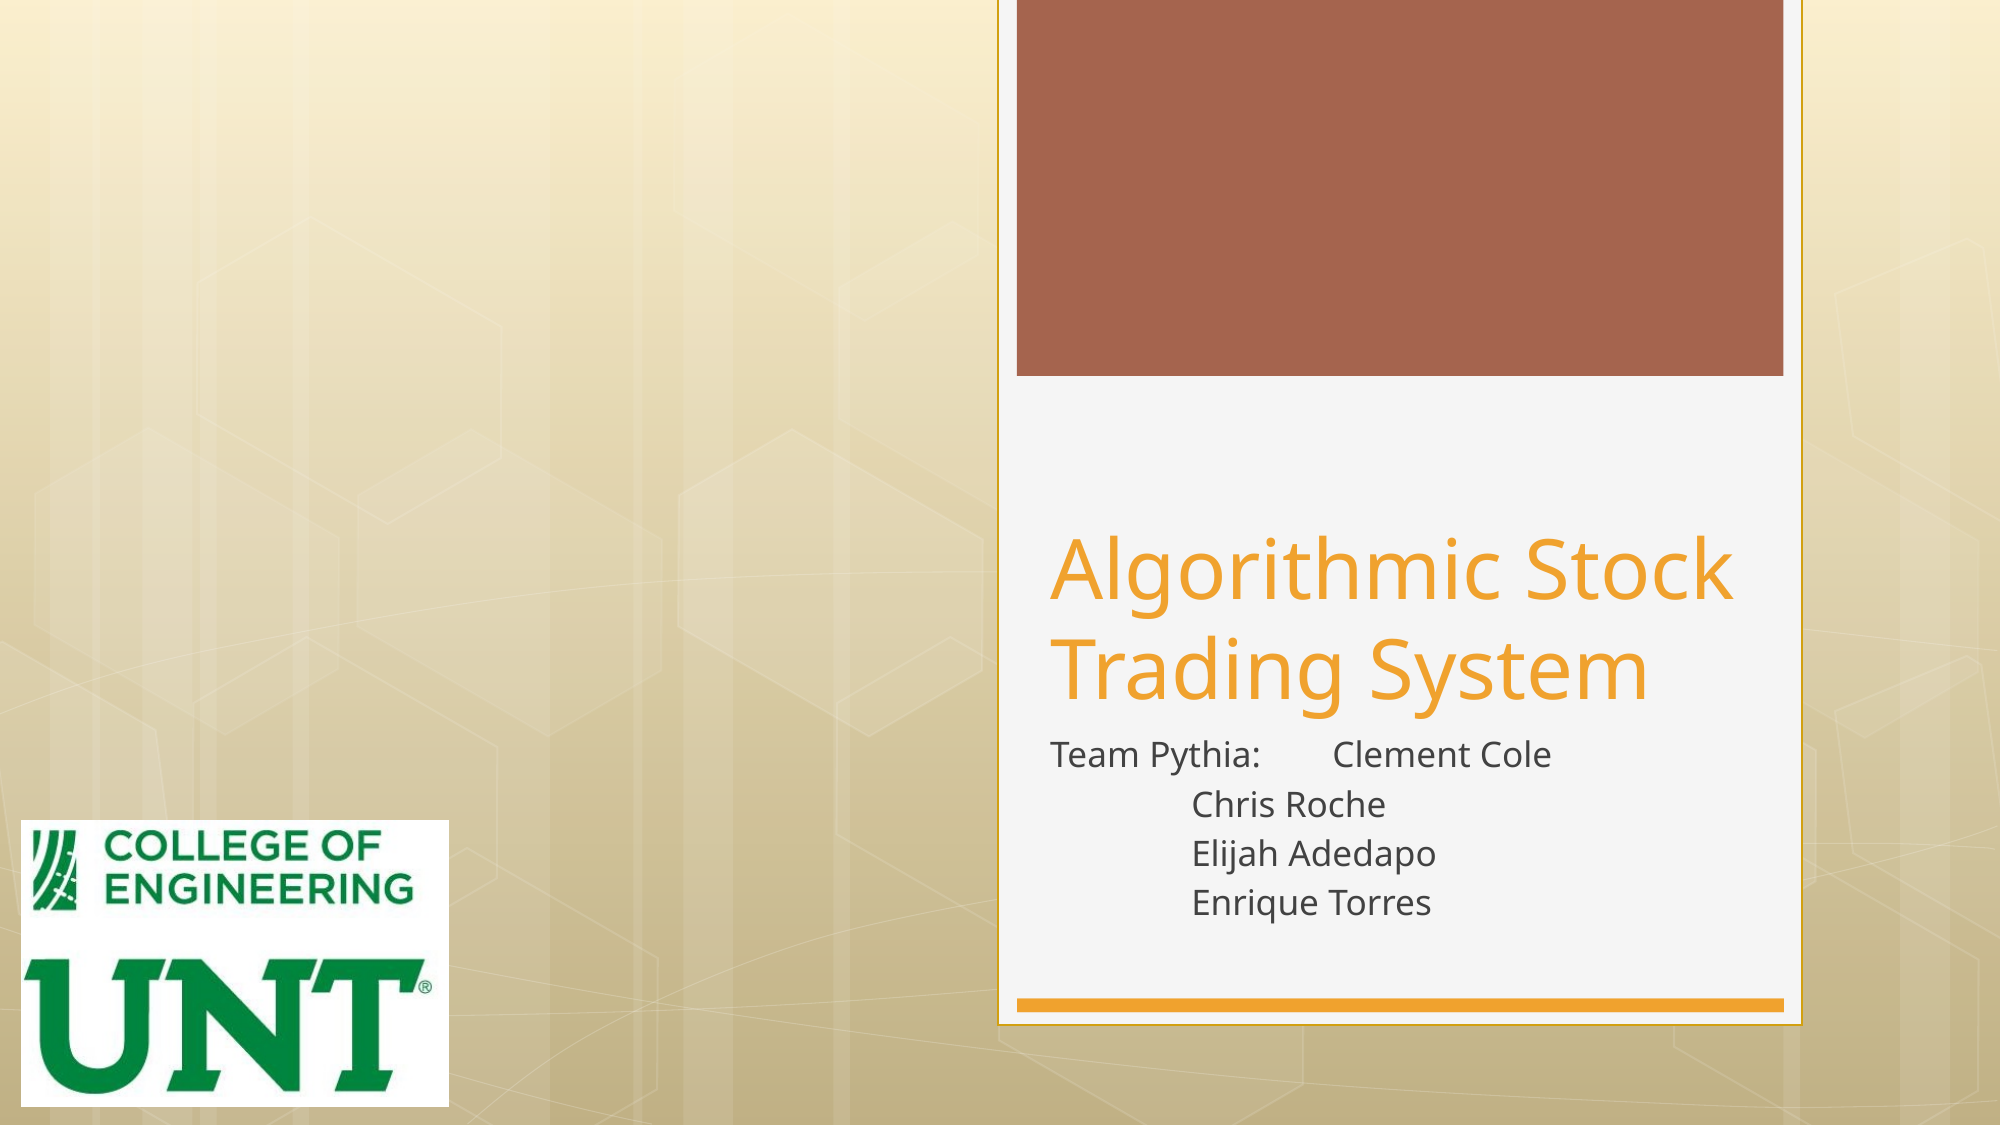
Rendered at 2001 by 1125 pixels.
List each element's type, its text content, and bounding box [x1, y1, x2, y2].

picture [21, 820, 449, 1107]
subtitle Team Pythia: Clement Cole Chris Roche Elijah Adedapo Enrique Torres [1035, 725, 1760, 933]
title Algorithmic Stock Trading System [1035, 444, 1760, 724]
